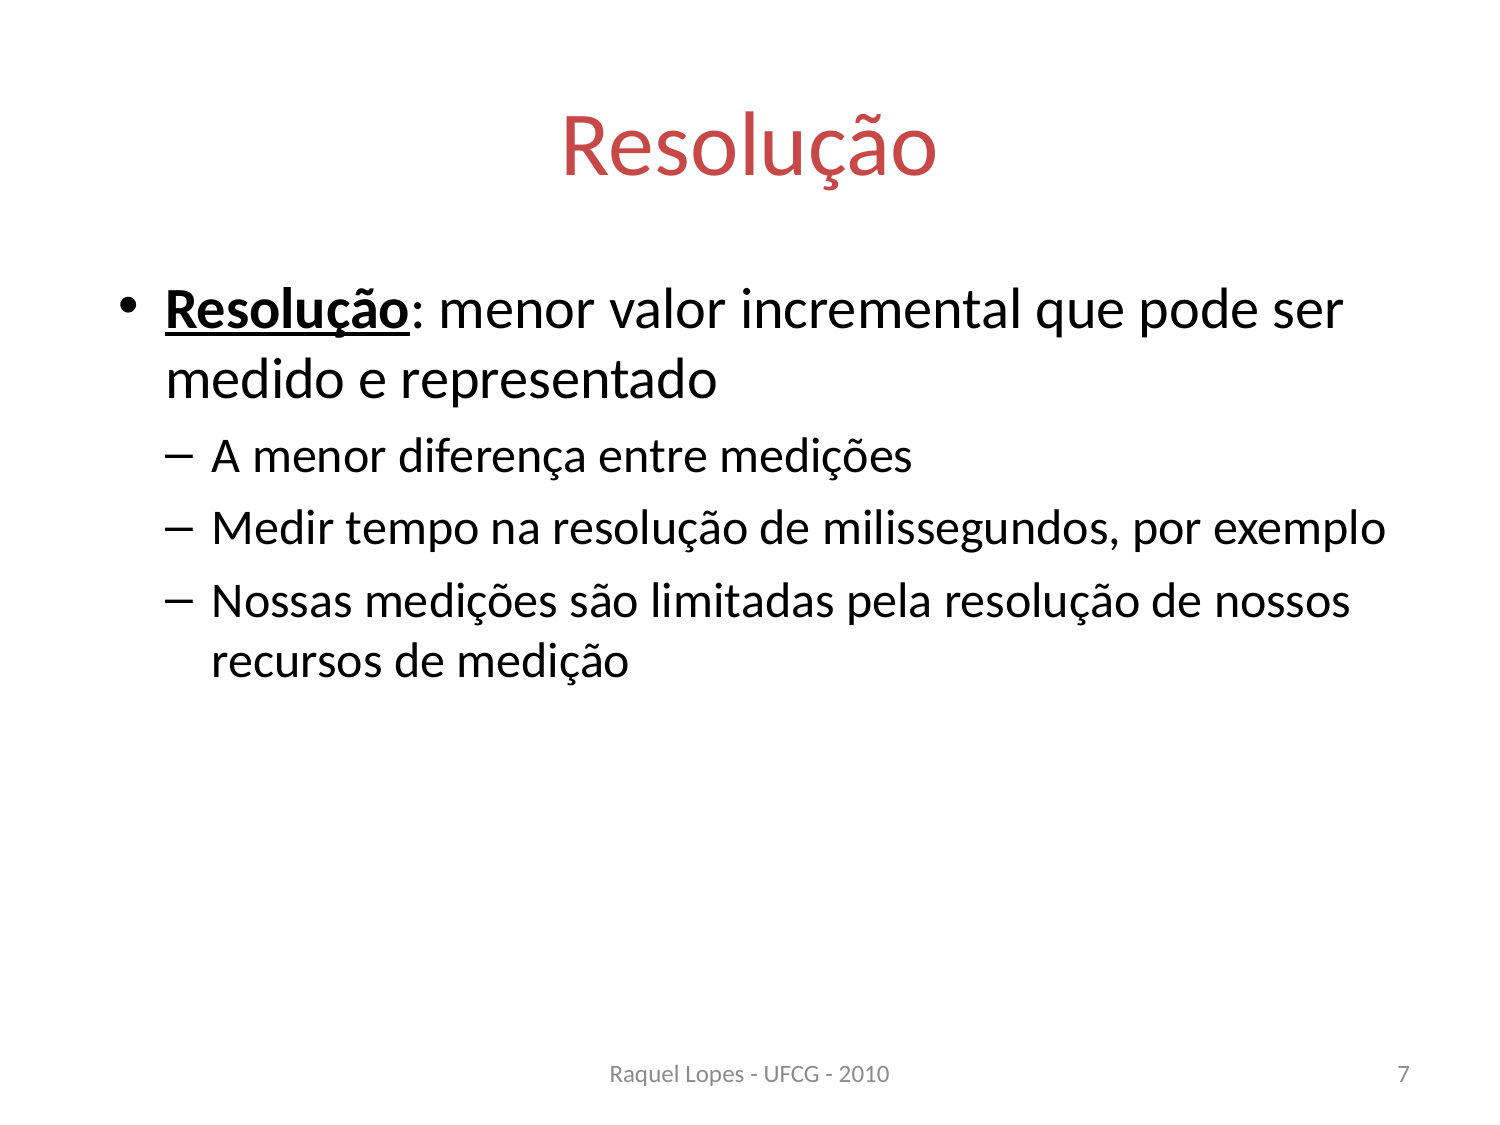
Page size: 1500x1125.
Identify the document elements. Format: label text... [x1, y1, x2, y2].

title Resolução [75, 45, 1425, 233]
list Resolução: menor valor incremental que pode ser medido e representado A menor diferença entre medições Medir tempo na resolução de milissegundos, por exemplo Nossas medições são limitadas pela resolução de nossos recursos de medição [75, 262, 1425, 1005]
footer Raquel Lopes - UFCG - 2010 [512, 1042, 988, 1103]
slide_number 7 [1074, 1042, 1425, 1103]
